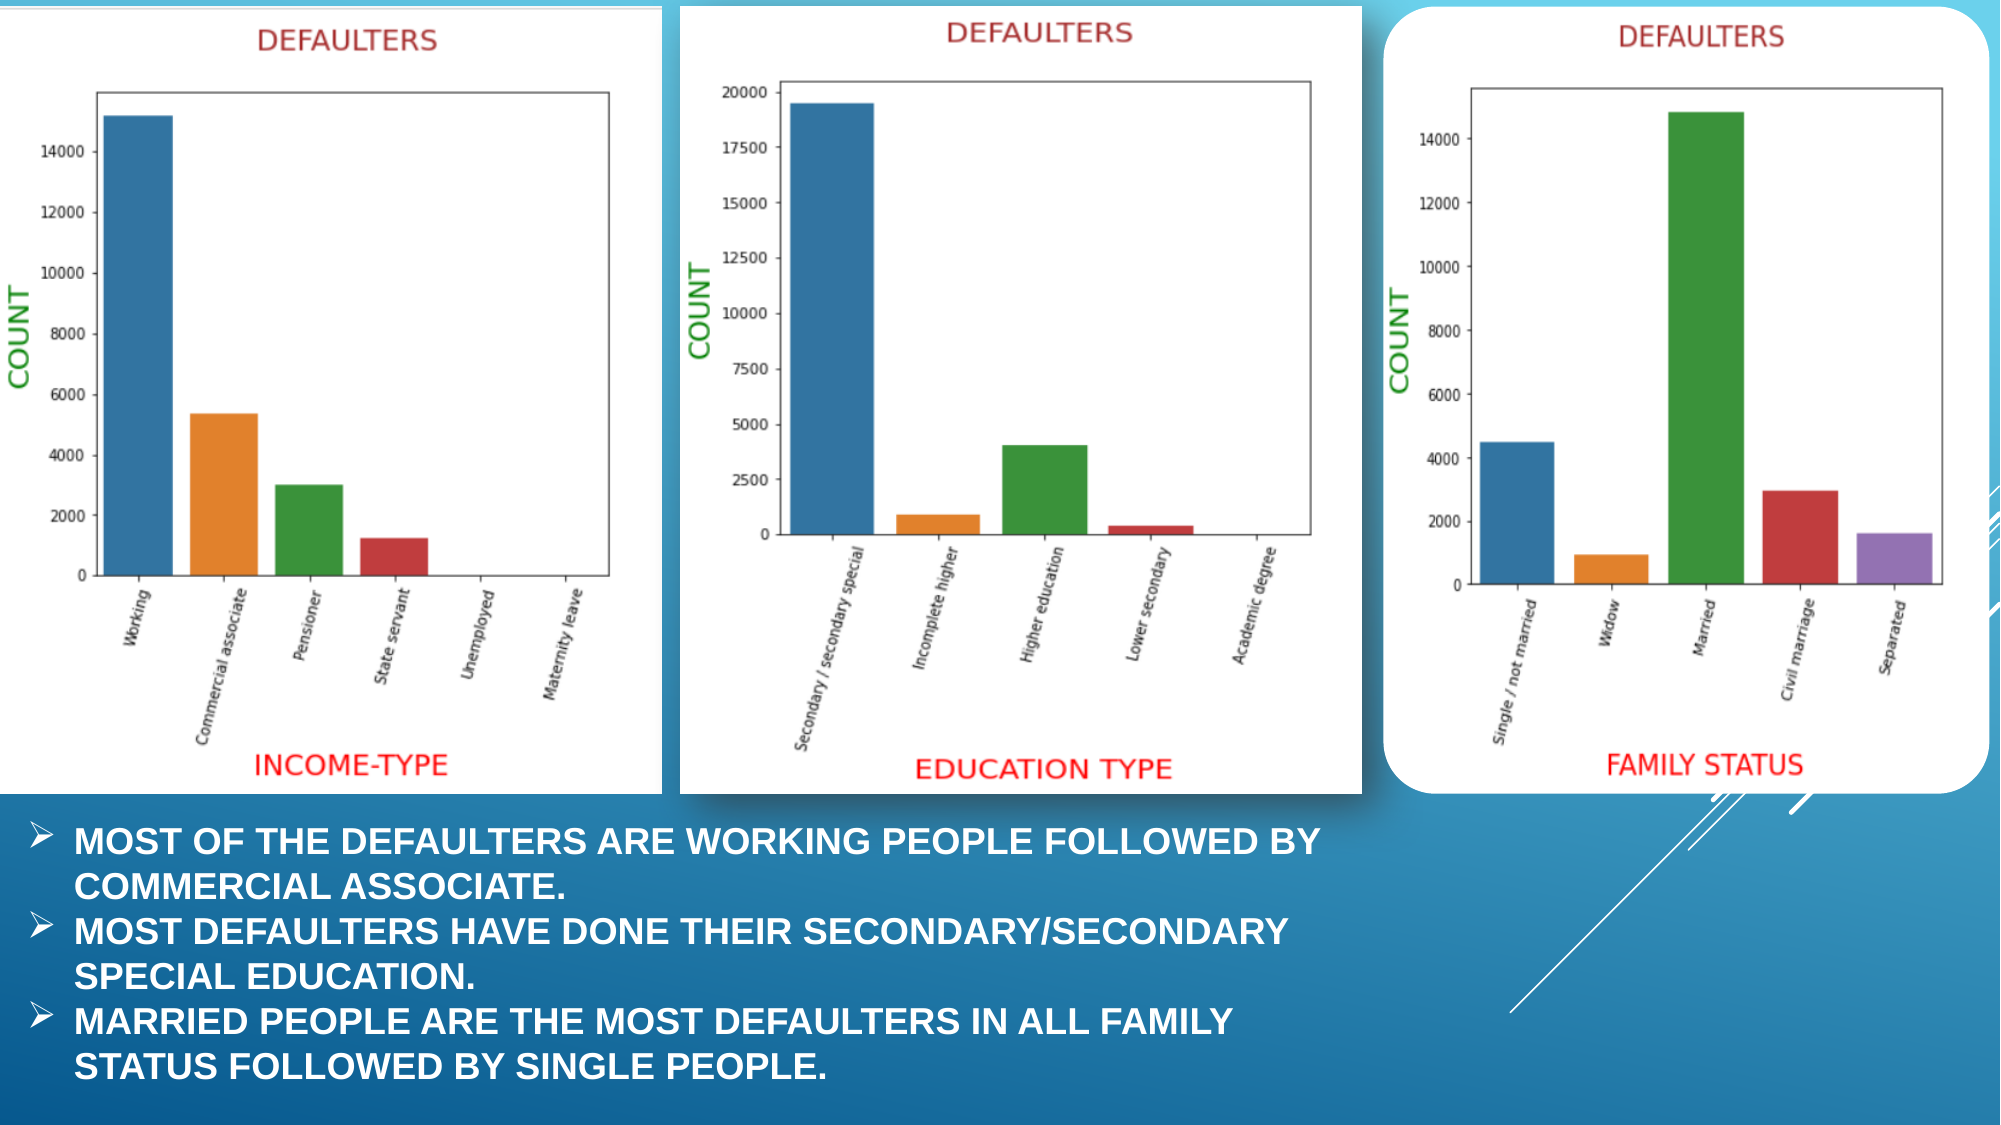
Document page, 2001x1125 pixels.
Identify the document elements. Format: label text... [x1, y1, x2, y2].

picture [679, 6, 1362, 794]
text_box MOST OF THE DEFAULTERS ARE WORKING PEOPLE FOLLOWED BY COMMERCIAL ASSOCIATE. MOST DEFAULTERS HAVE DONE THEIR SECONDARY/SECONDARY SPECIAL EDUCATION. MARRIED PEOPLE ARE THE MOST DEFAULTERS IN ALL FAMILY STATUS FOLLOWED BY SINGLE PEOPLE. [12, 809, 1348, 1095]
picture [1383, 6, 1990, 794]
picture [0, 6, 662, 794]
